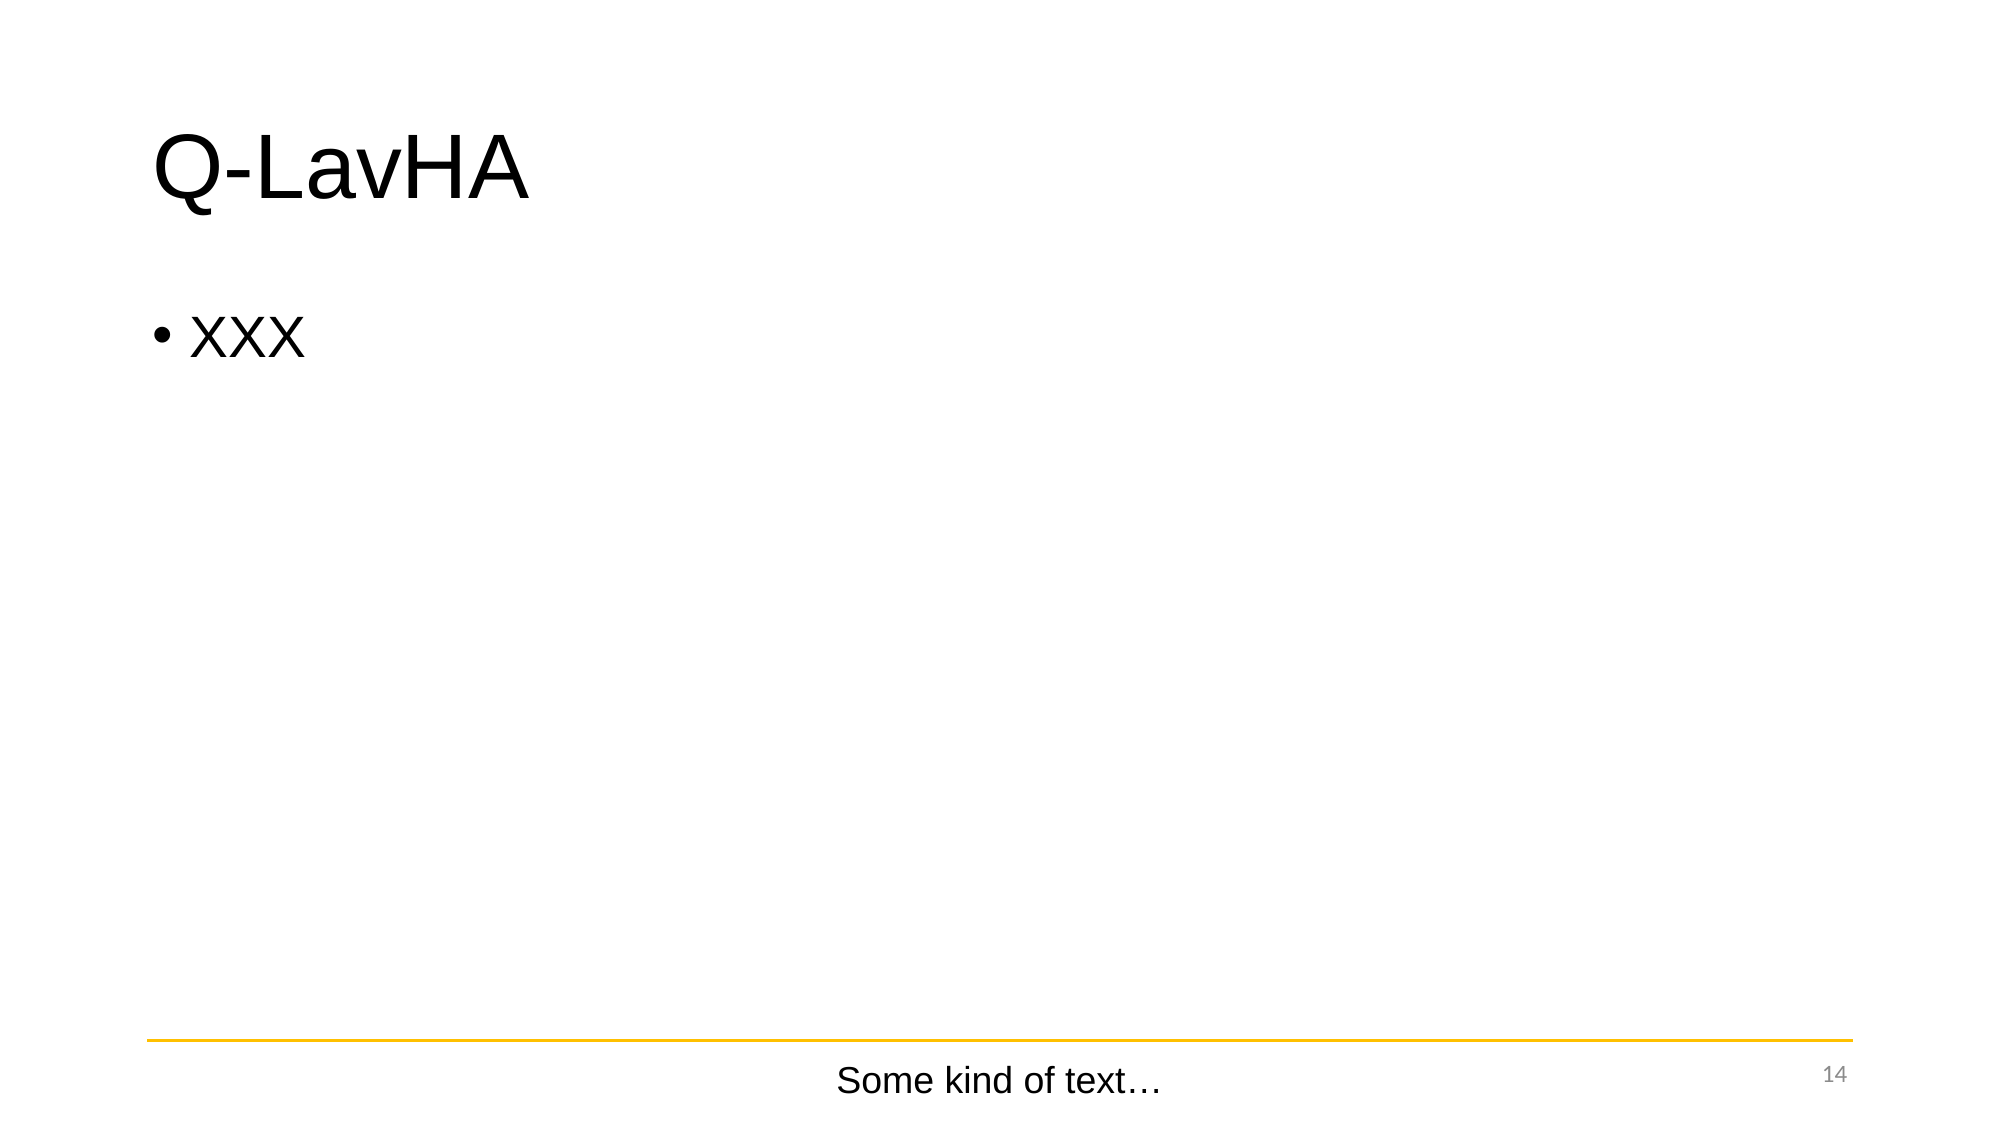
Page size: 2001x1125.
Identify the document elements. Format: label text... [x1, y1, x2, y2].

slide_number 14 [1412, 1042, 1863, 1103]
title Q-LavHA [137, 59, 1863, 278]
list XXX [137, 299, 1863, 1014]
text_box Some kind of text… [397, 1048, 1603, 1109]
